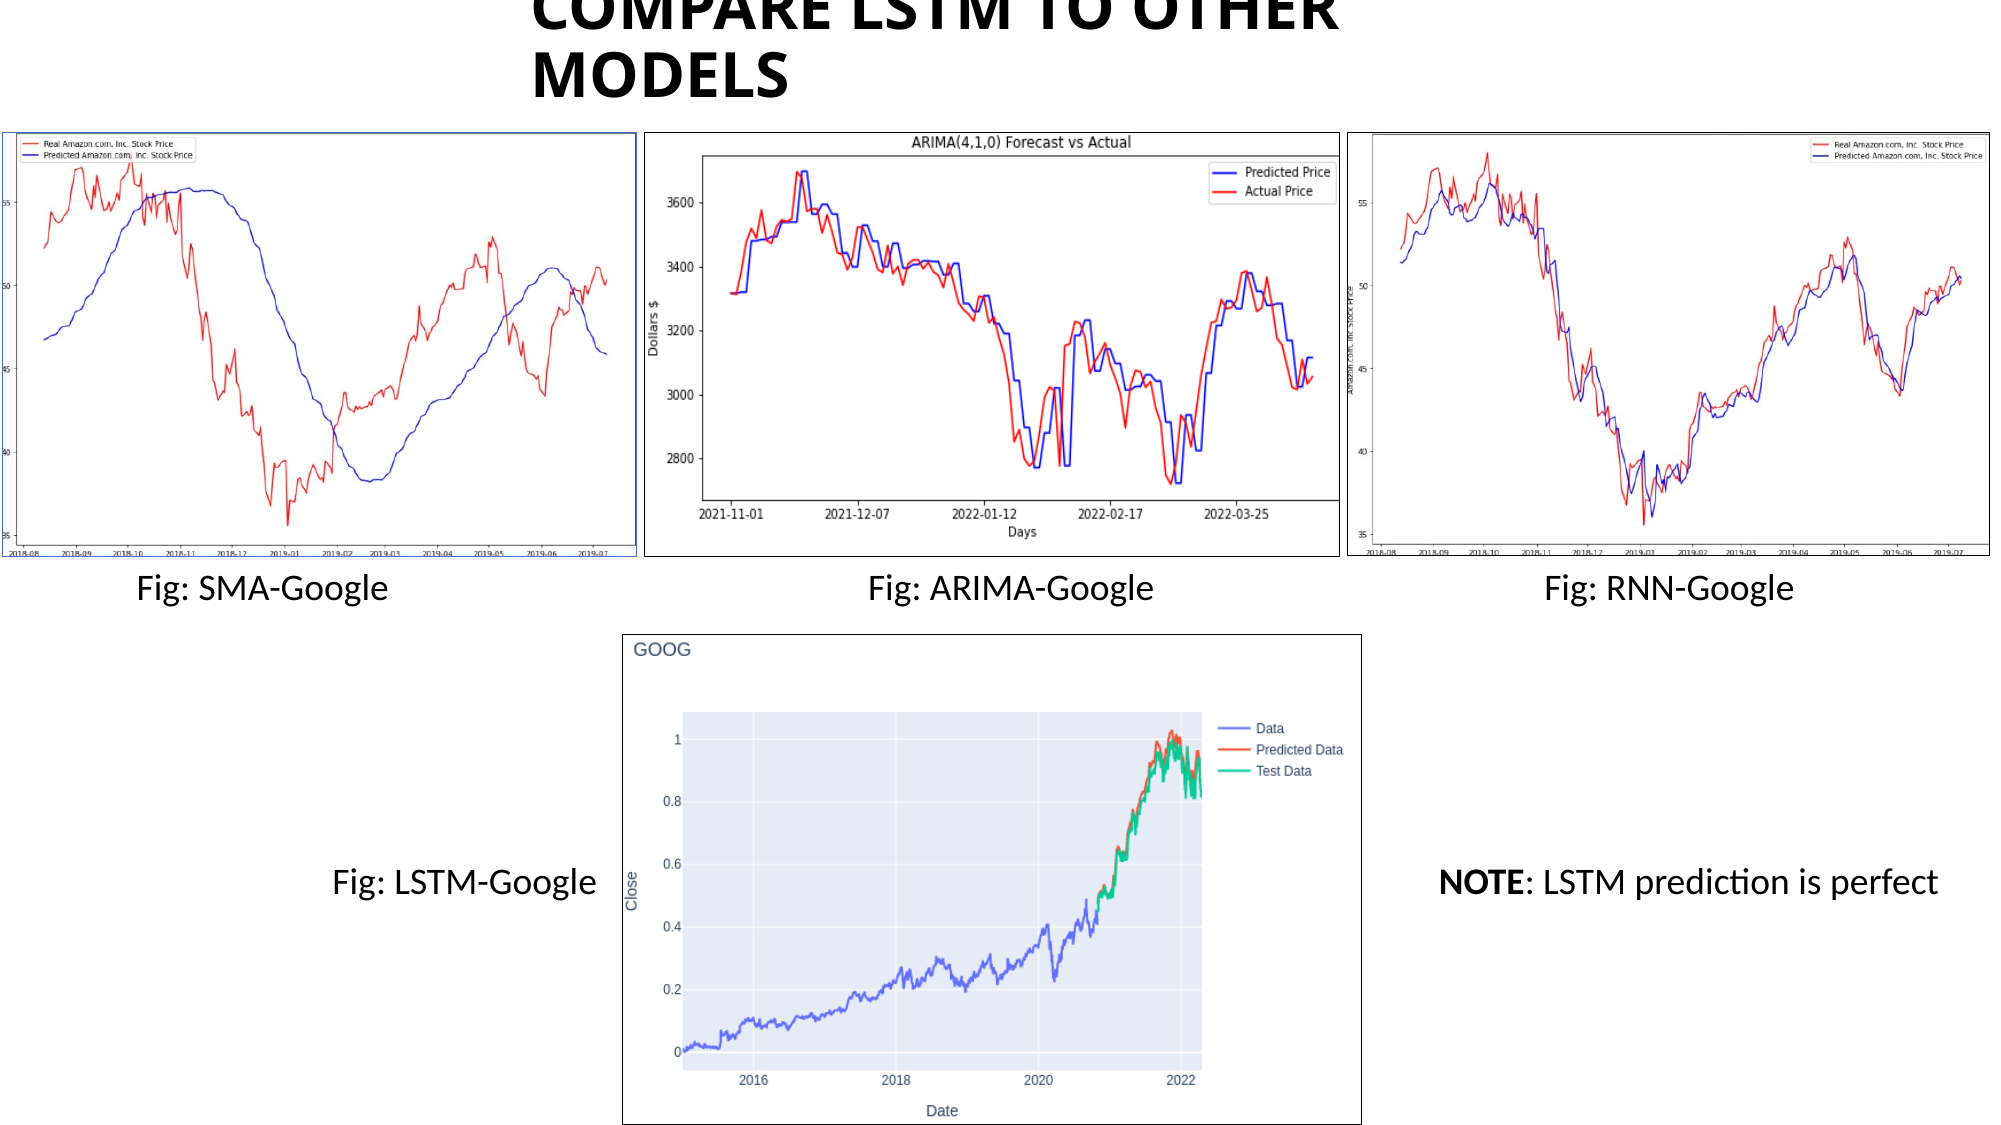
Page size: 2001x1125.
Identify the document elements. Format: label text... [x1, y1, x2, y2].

picture [644, 132, 1340, 557]
text_box Fig: RNN-Google [1529, 556, 1810, 616]
picture [1347, 132, 1990, 556]
text_box Fig: SMA-Google [121, 557, 405, 616]
text_box Fig: ARIMA-Google [853, 557, 1170, 616]
text_box NOTE: LSTM prediction is perfect [1423, 849, 1955, 909]
picture [622, 634, 1362, 1125]
text_box Fig: LSTM-Google [317, 849, 613, 909]
title COMPARE LSTM TO OTHER MODELS [530, 0, 1449, 87]
picture [2, 132, 637, 557]
